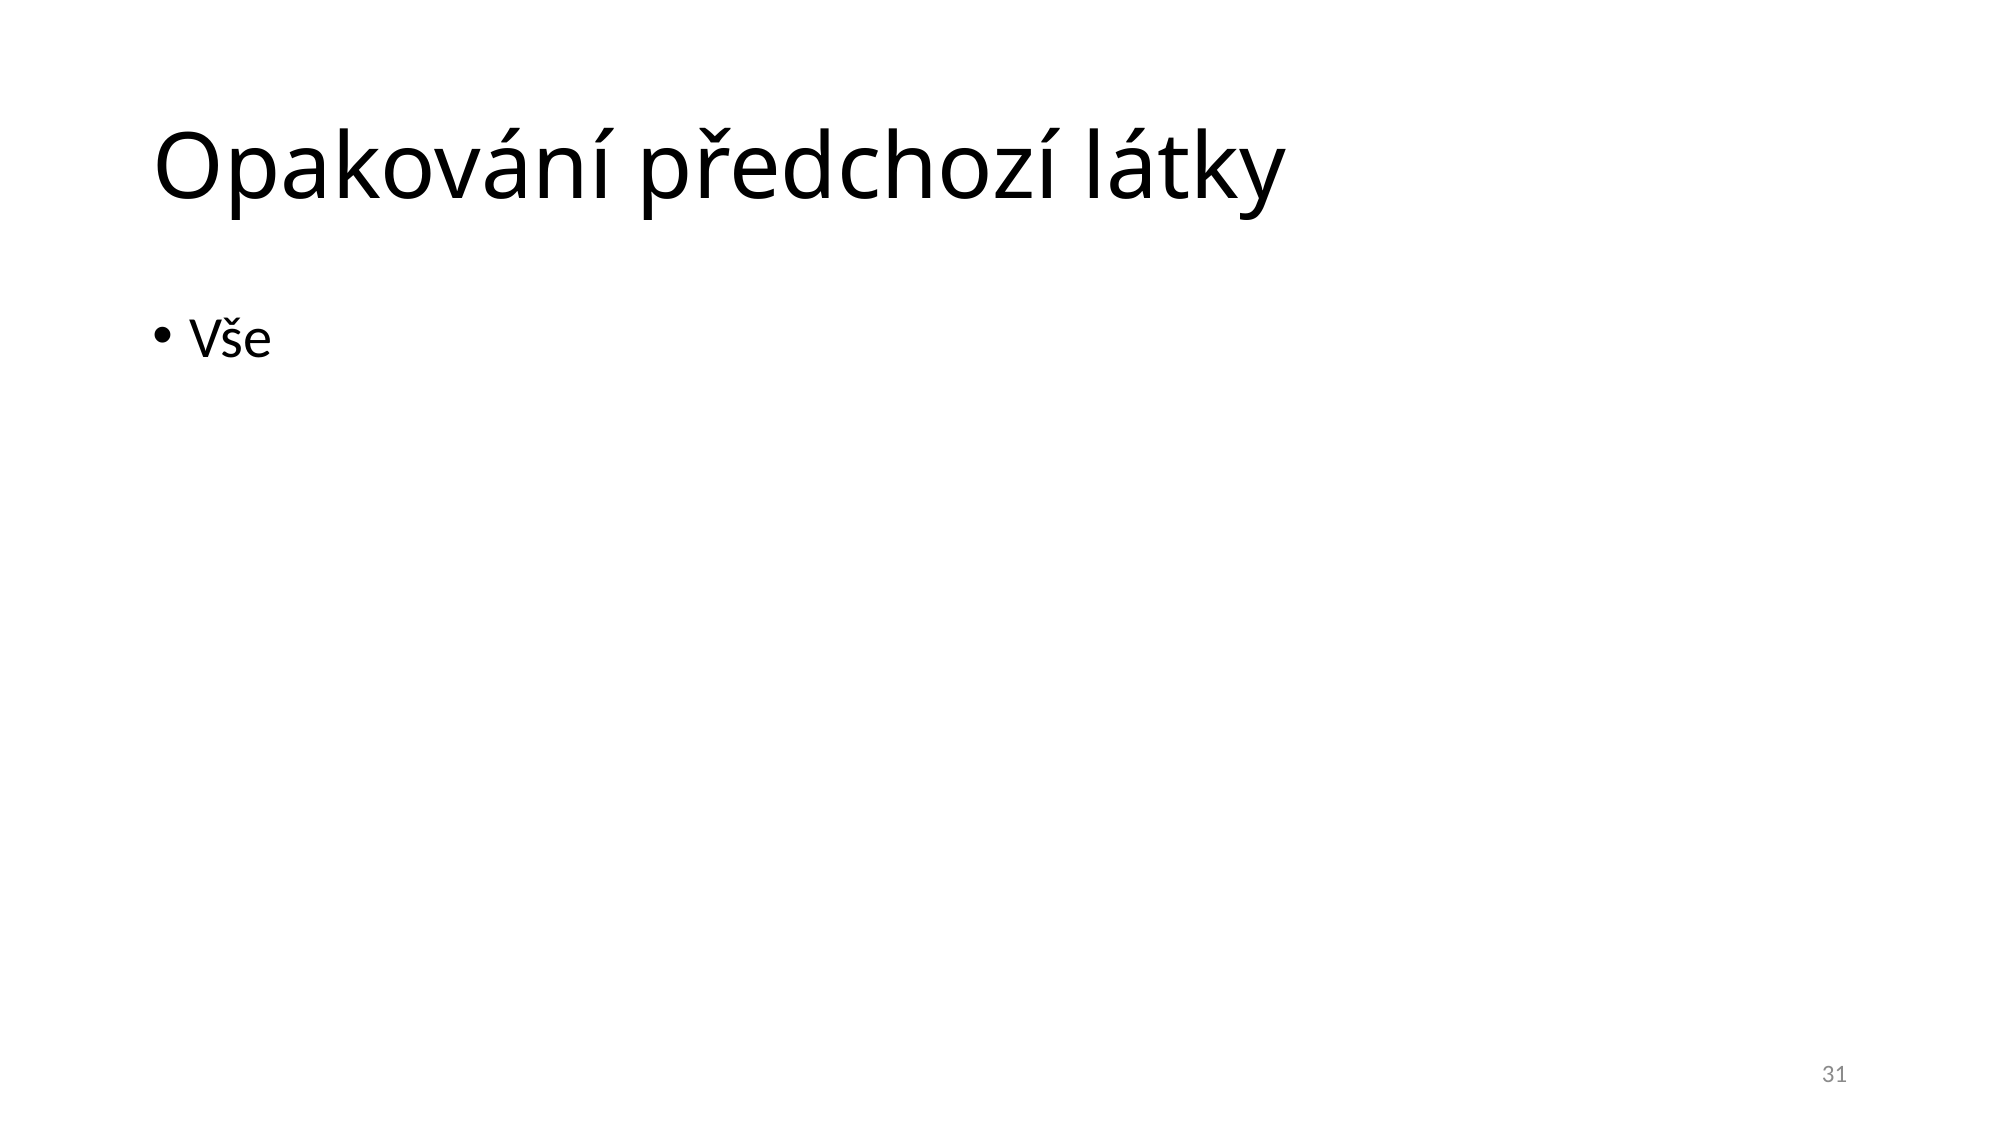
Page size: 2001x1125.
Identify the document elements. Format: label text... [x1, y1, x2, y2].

list Vše [137, 299, 1863, 1014]
title Opakování předchozí látky [137, 59, 1863, 278]
slide_number 31 [1412, 1042, 1863, 1103]
